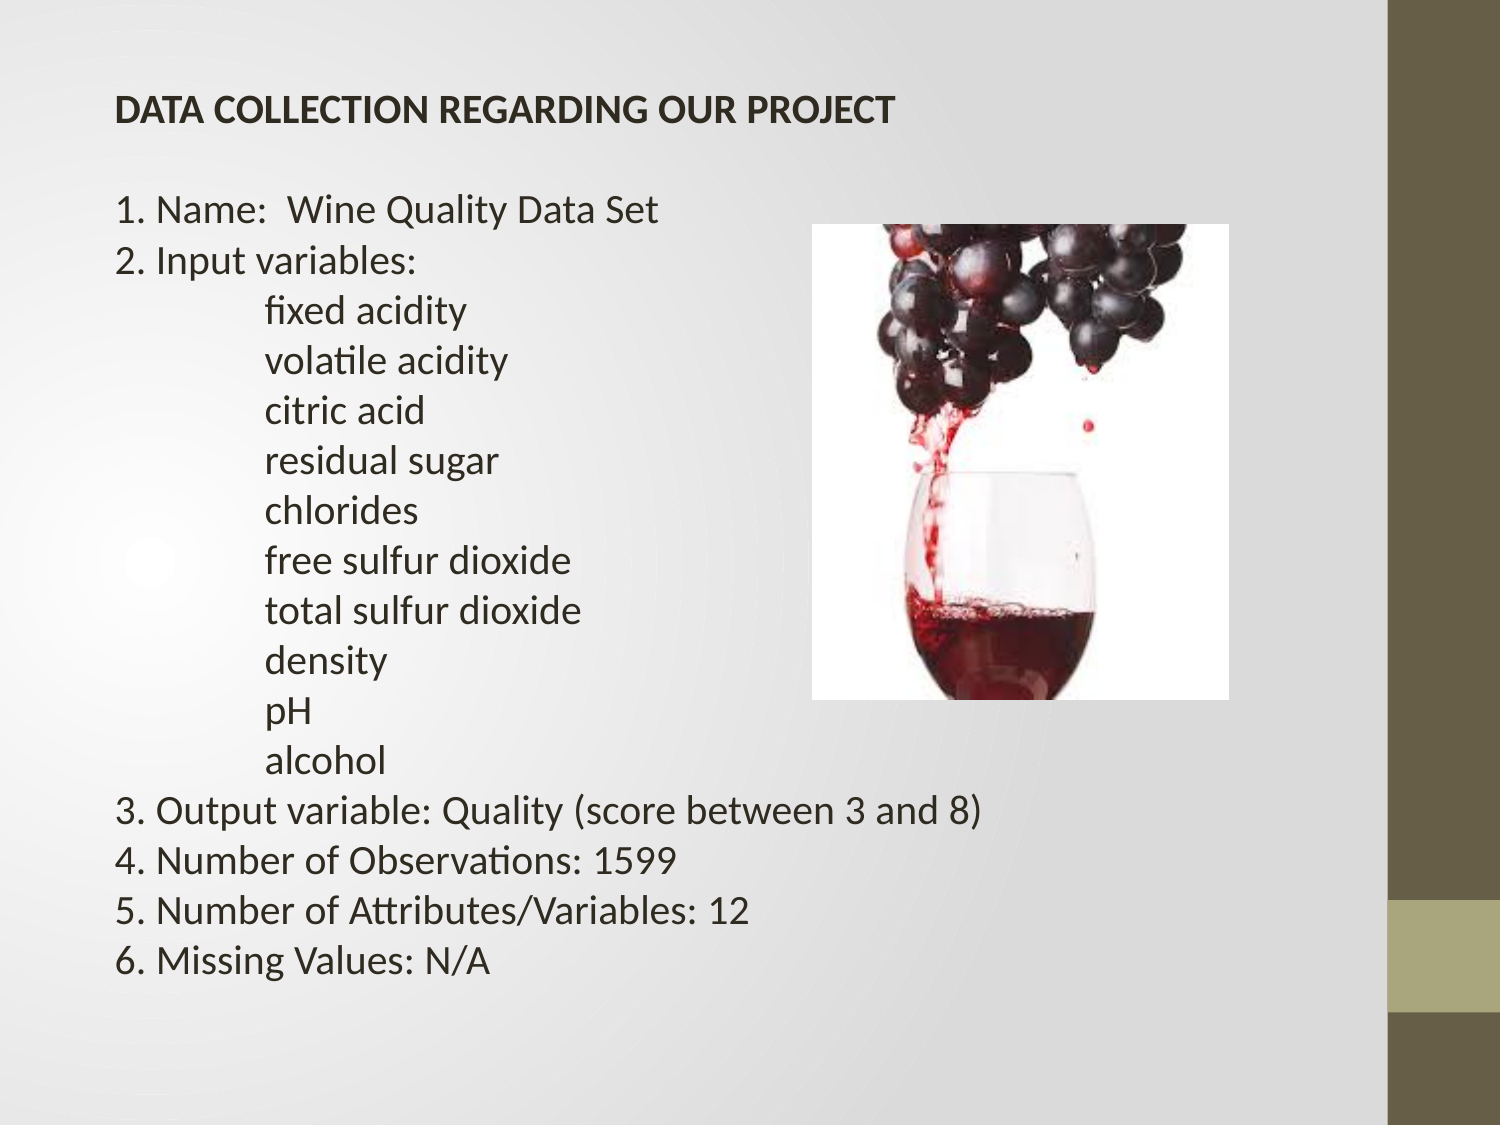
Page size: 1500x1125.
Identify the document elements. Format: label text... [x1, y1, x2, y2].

text_box DATA COLLECTION REGARDING OUR PROJECT 1. Name: Wine Quality Data Set 2. Input variables: fixed acidity volatile acidity citric acid residual sugar chlorides free sulfur dioxide total sulfur dioxide density pH alcohol 3. Output variable: Quality (score between 3 and 8) 4. Number of Observations: 1599 5. Number of Attributes/Variables: 12 6. Missing Values: N/A [99, 74, 1450, 991]
picture [811, 224, 1229, 701]
